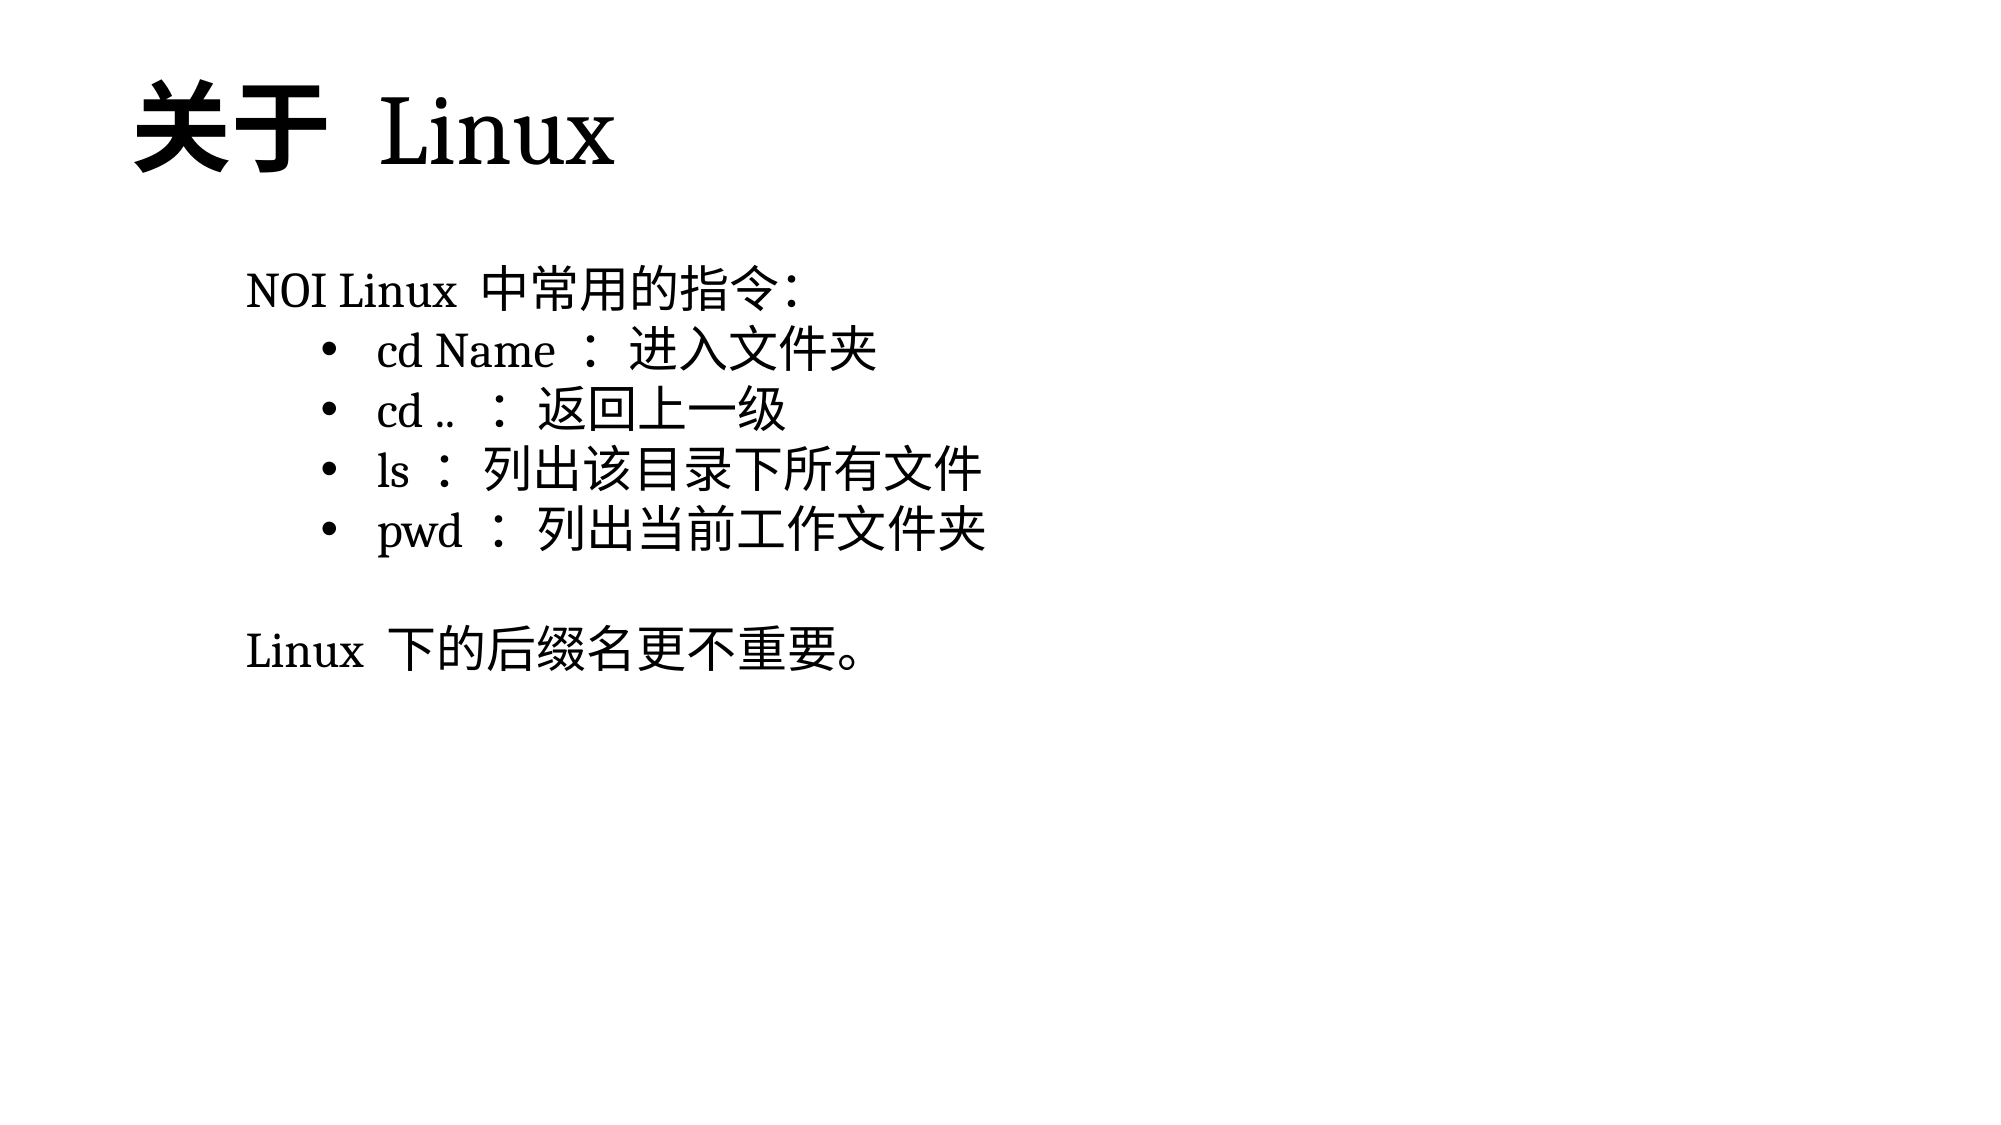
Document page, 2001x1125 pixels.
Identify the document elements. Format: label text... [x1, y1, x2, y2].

text_box 关于 Linux [117, 56, 630, 192]
text_box NOI Linux 中常用的指令： cd Name ：进入文件夹 cd .. ：返回上一级 ls ：列出该目录下所有文件 pwd ：列出当前工作文件夹 Linux 下的后缀名更不重要。 [230, 250, 1738, 746]
